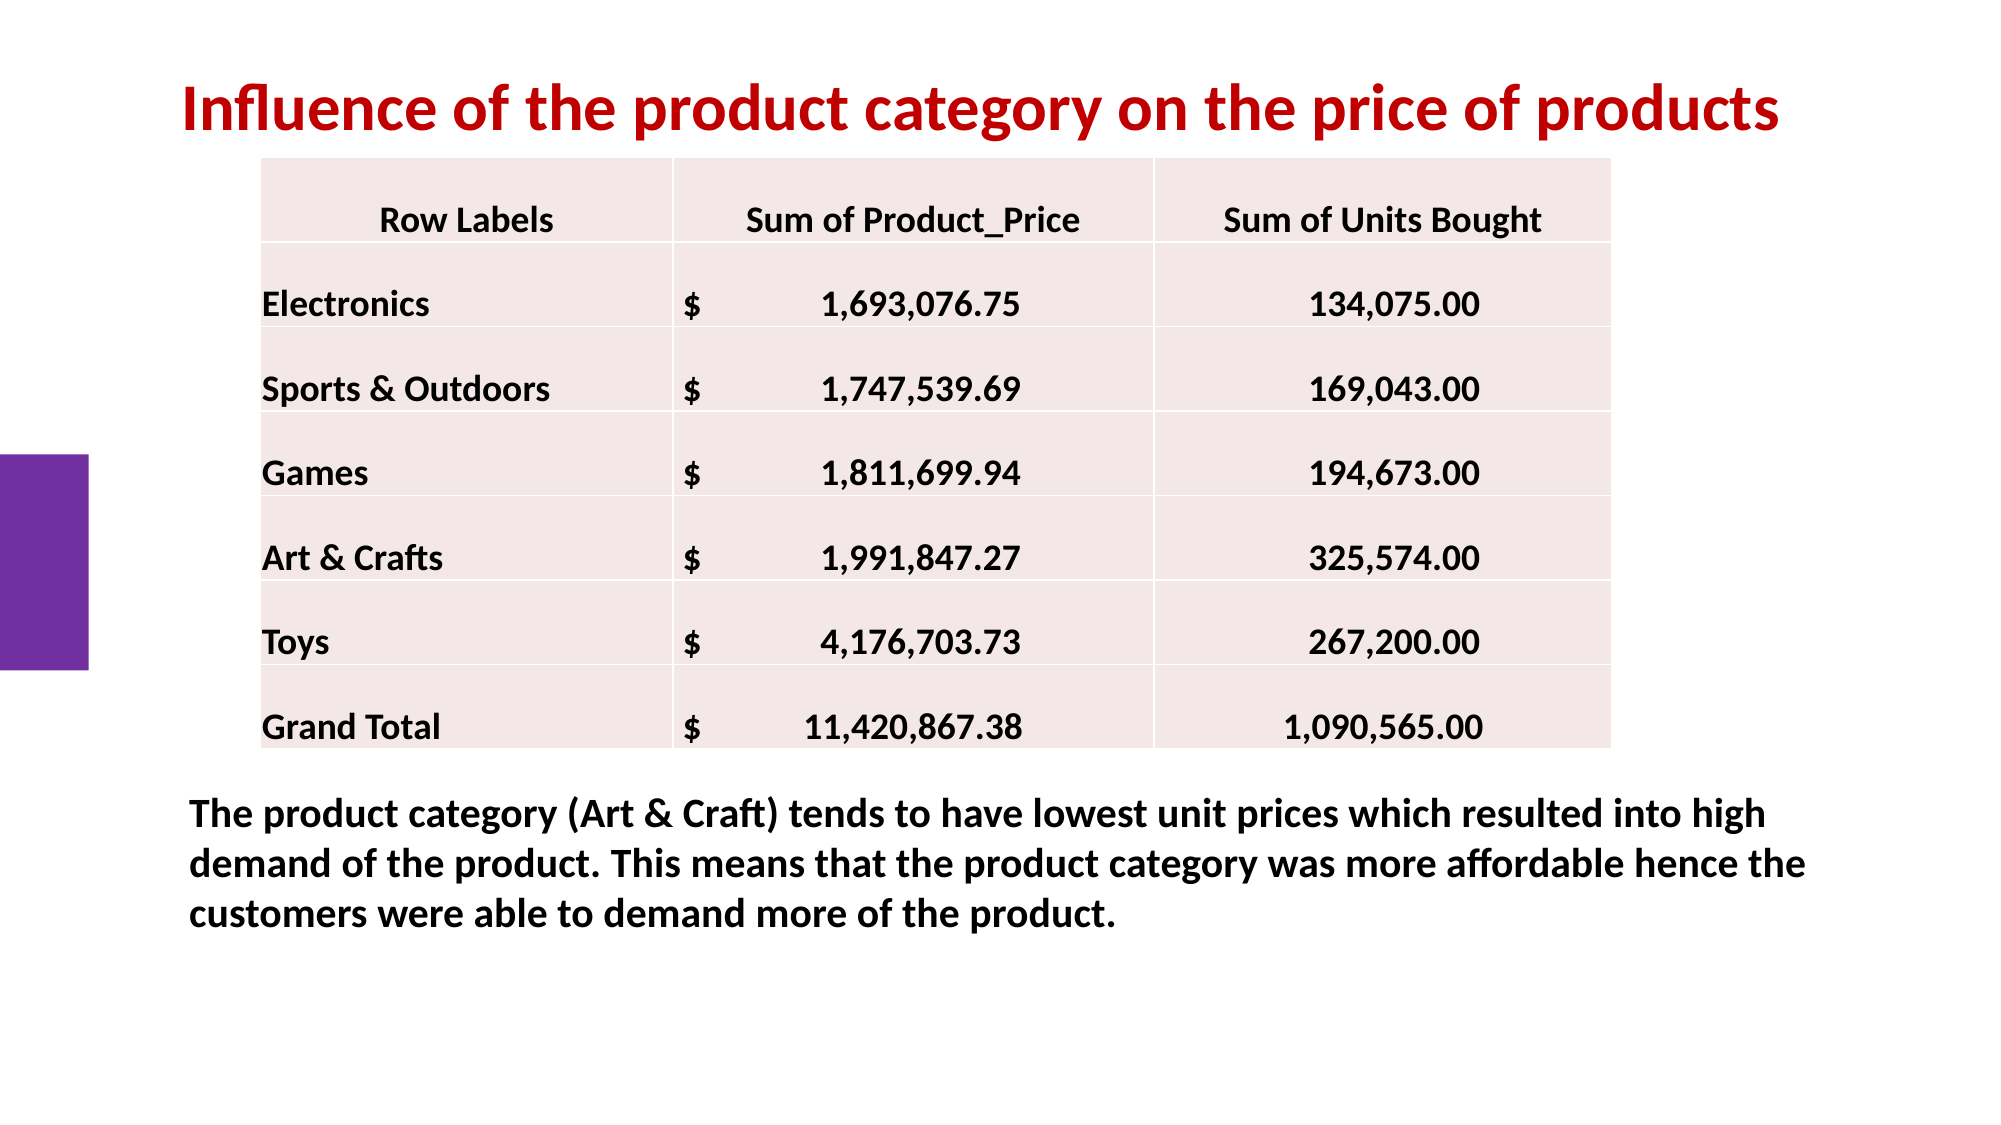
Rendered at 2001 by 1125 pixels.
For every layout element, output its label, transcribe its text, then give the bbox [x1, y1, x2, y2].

table_cell 267,200.00 [1155, 581, 1611, 664]
table_header Sum of Units Bought [1155, 158, 1611, 241]
table_cell $ 1,693,076.75 [674, 243, 1153, 326]
table_cell Sports & Outdoors [261, 327, 672, 410]
table_cell 325,574.00 [1155, 496, 1611, 579]
table_header Row Labels [261, 158, 672, 241]
table_cell 134,075.00 [1155, 243, 1611, 326]
table_cell $ 11,420,867.38 [674, 665, 1153, 748]
table_cell Art & Crafts [261, 496, 672, 579]
table_cell 1,090,565.00 [1155, 665, 1611, 748]
title Influence of the product category on the price of products [107, 74, 1855, 143]
table_cell $ 1,991,847.27 [674, 496, 1153, 579]
table_cell Electronics [261, 243, 672, 326]
table_cell 194,673.00 [1155, 412, 1611, 495]
table_cell Grand Total [261, 665, 672, 748]
table_cell Games [261, 412, 672, 495]
table_header Sum of Product_Price [674, 158, 1153, 241]
text_box The product category (Art & Craft) tends to have lowest unit prices which resulted into high demand of the product. This means that the product category was more affordable hence the customers were able to demand more of the product. [174, 778, 1826, 943]
table_cell Toys [261, 581, 672, 664]
table_cell $ 4,176,703.73 [674, 581, 1153, 664]
table_cell $ 1,811,699.94 [674, 412, 1153, 495]
table_cell 169,043.00 [1155, 327, 1611, 410]
table_cell $ 1,747,539.69 [674, 327, 1153, 410]
